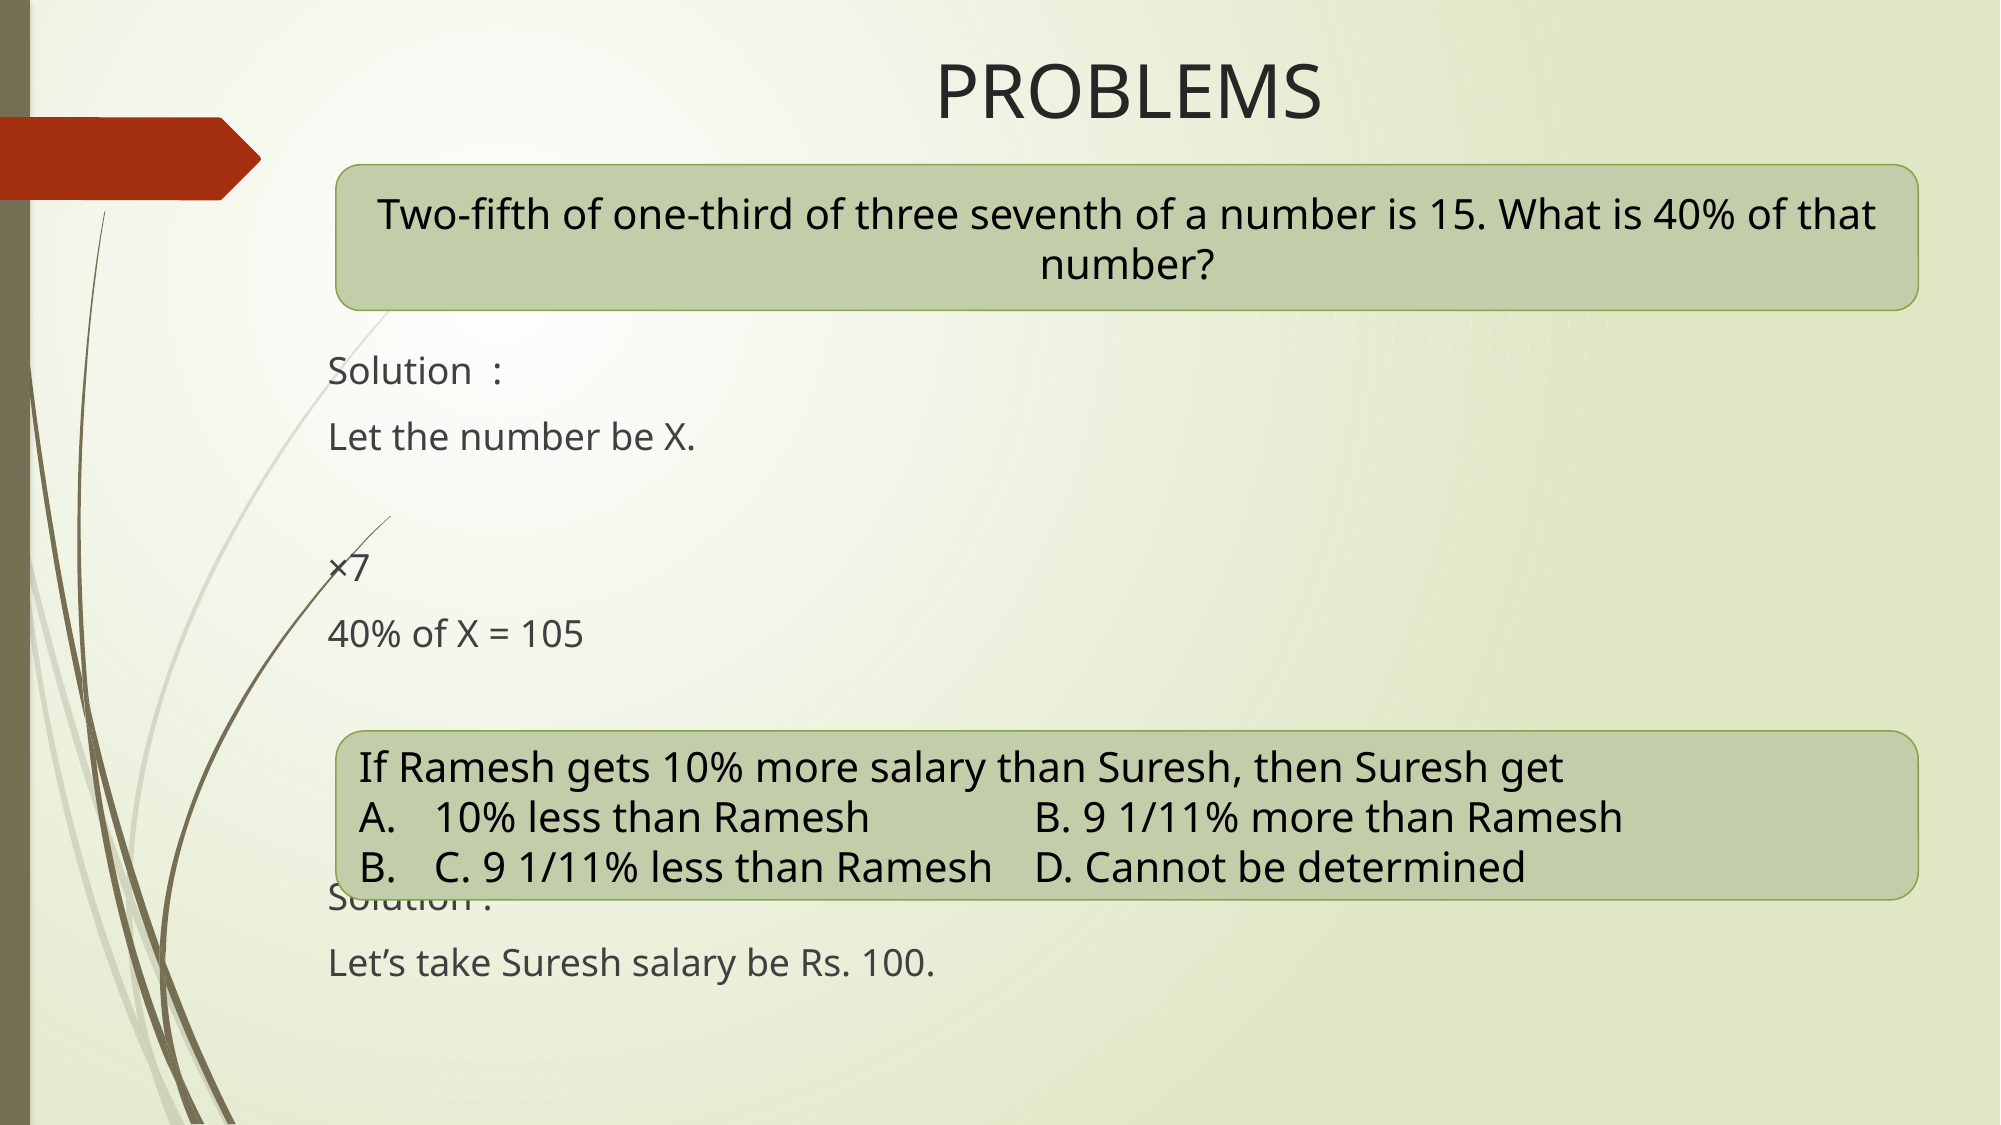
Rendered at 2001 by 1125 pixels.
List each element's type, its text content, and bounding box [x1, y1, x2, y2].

text_box Two-fifth of one-third of three seventh of a number is 15. What is 40% of that number? [335, 163, 1920, 312]
title PROBLEMS [312, 35, 1946, 165]
text_box If Ramesh gets 10% more salary than Suresh, then Suresh get 10% less than Ramesh B. 9 1/11% more than Ramesh C. 9 1/11% less than Ramesh D. Cannot be determined [335, 730, 1920, 901]
